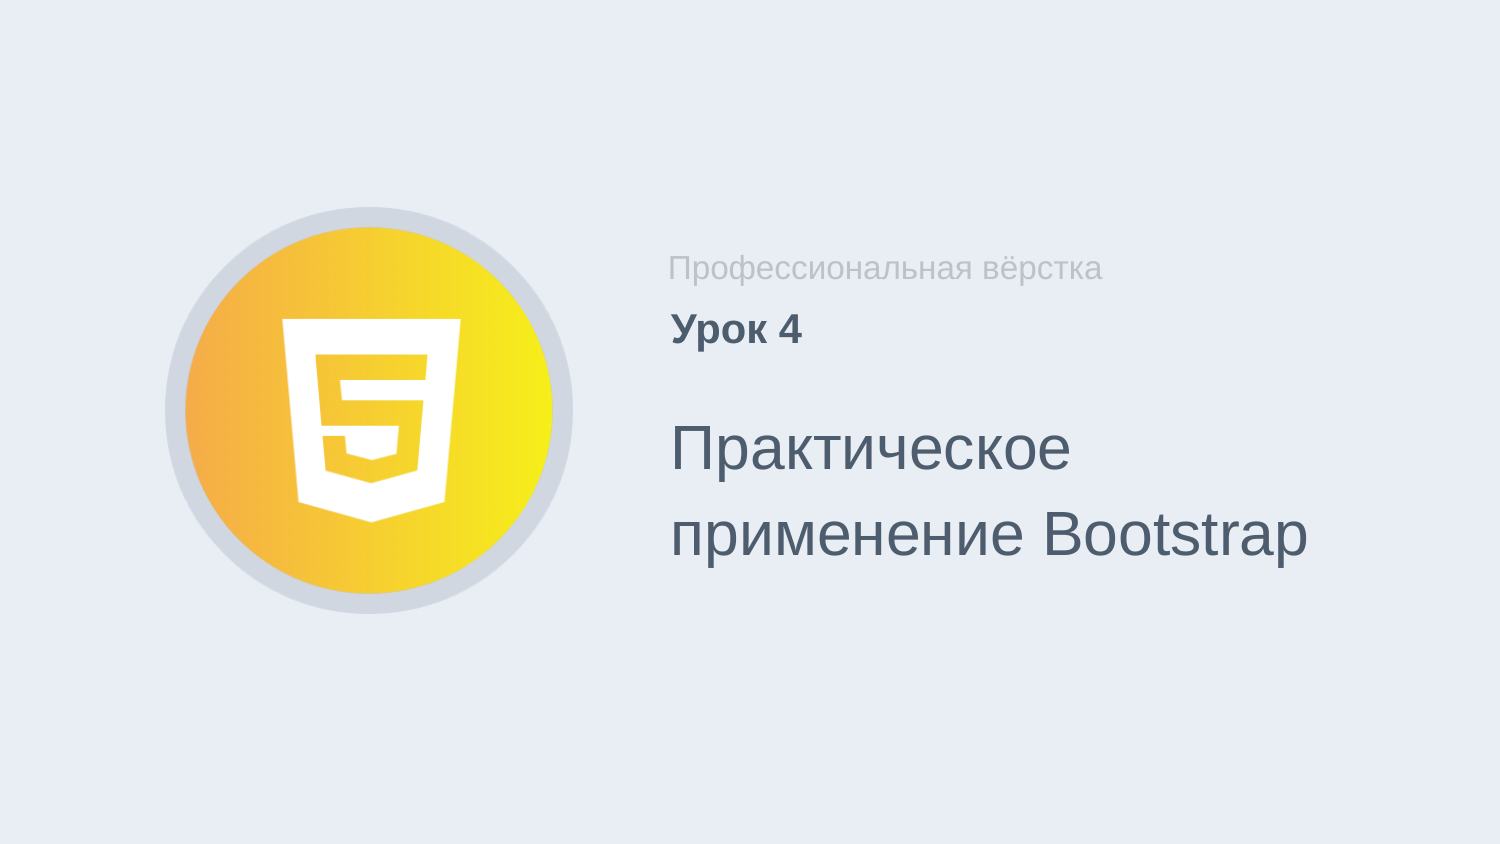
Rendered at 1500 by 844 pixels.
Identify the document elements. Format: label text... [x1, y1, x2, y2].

picture [165, 206, 573, 615]
title Профессиональная вёрстка [663, 241, 1244, 288]
text_box Практическое применение Bootstrap [666, 391, 1356, 603]
list Урок 4 [666, 292, 1203, 356]
